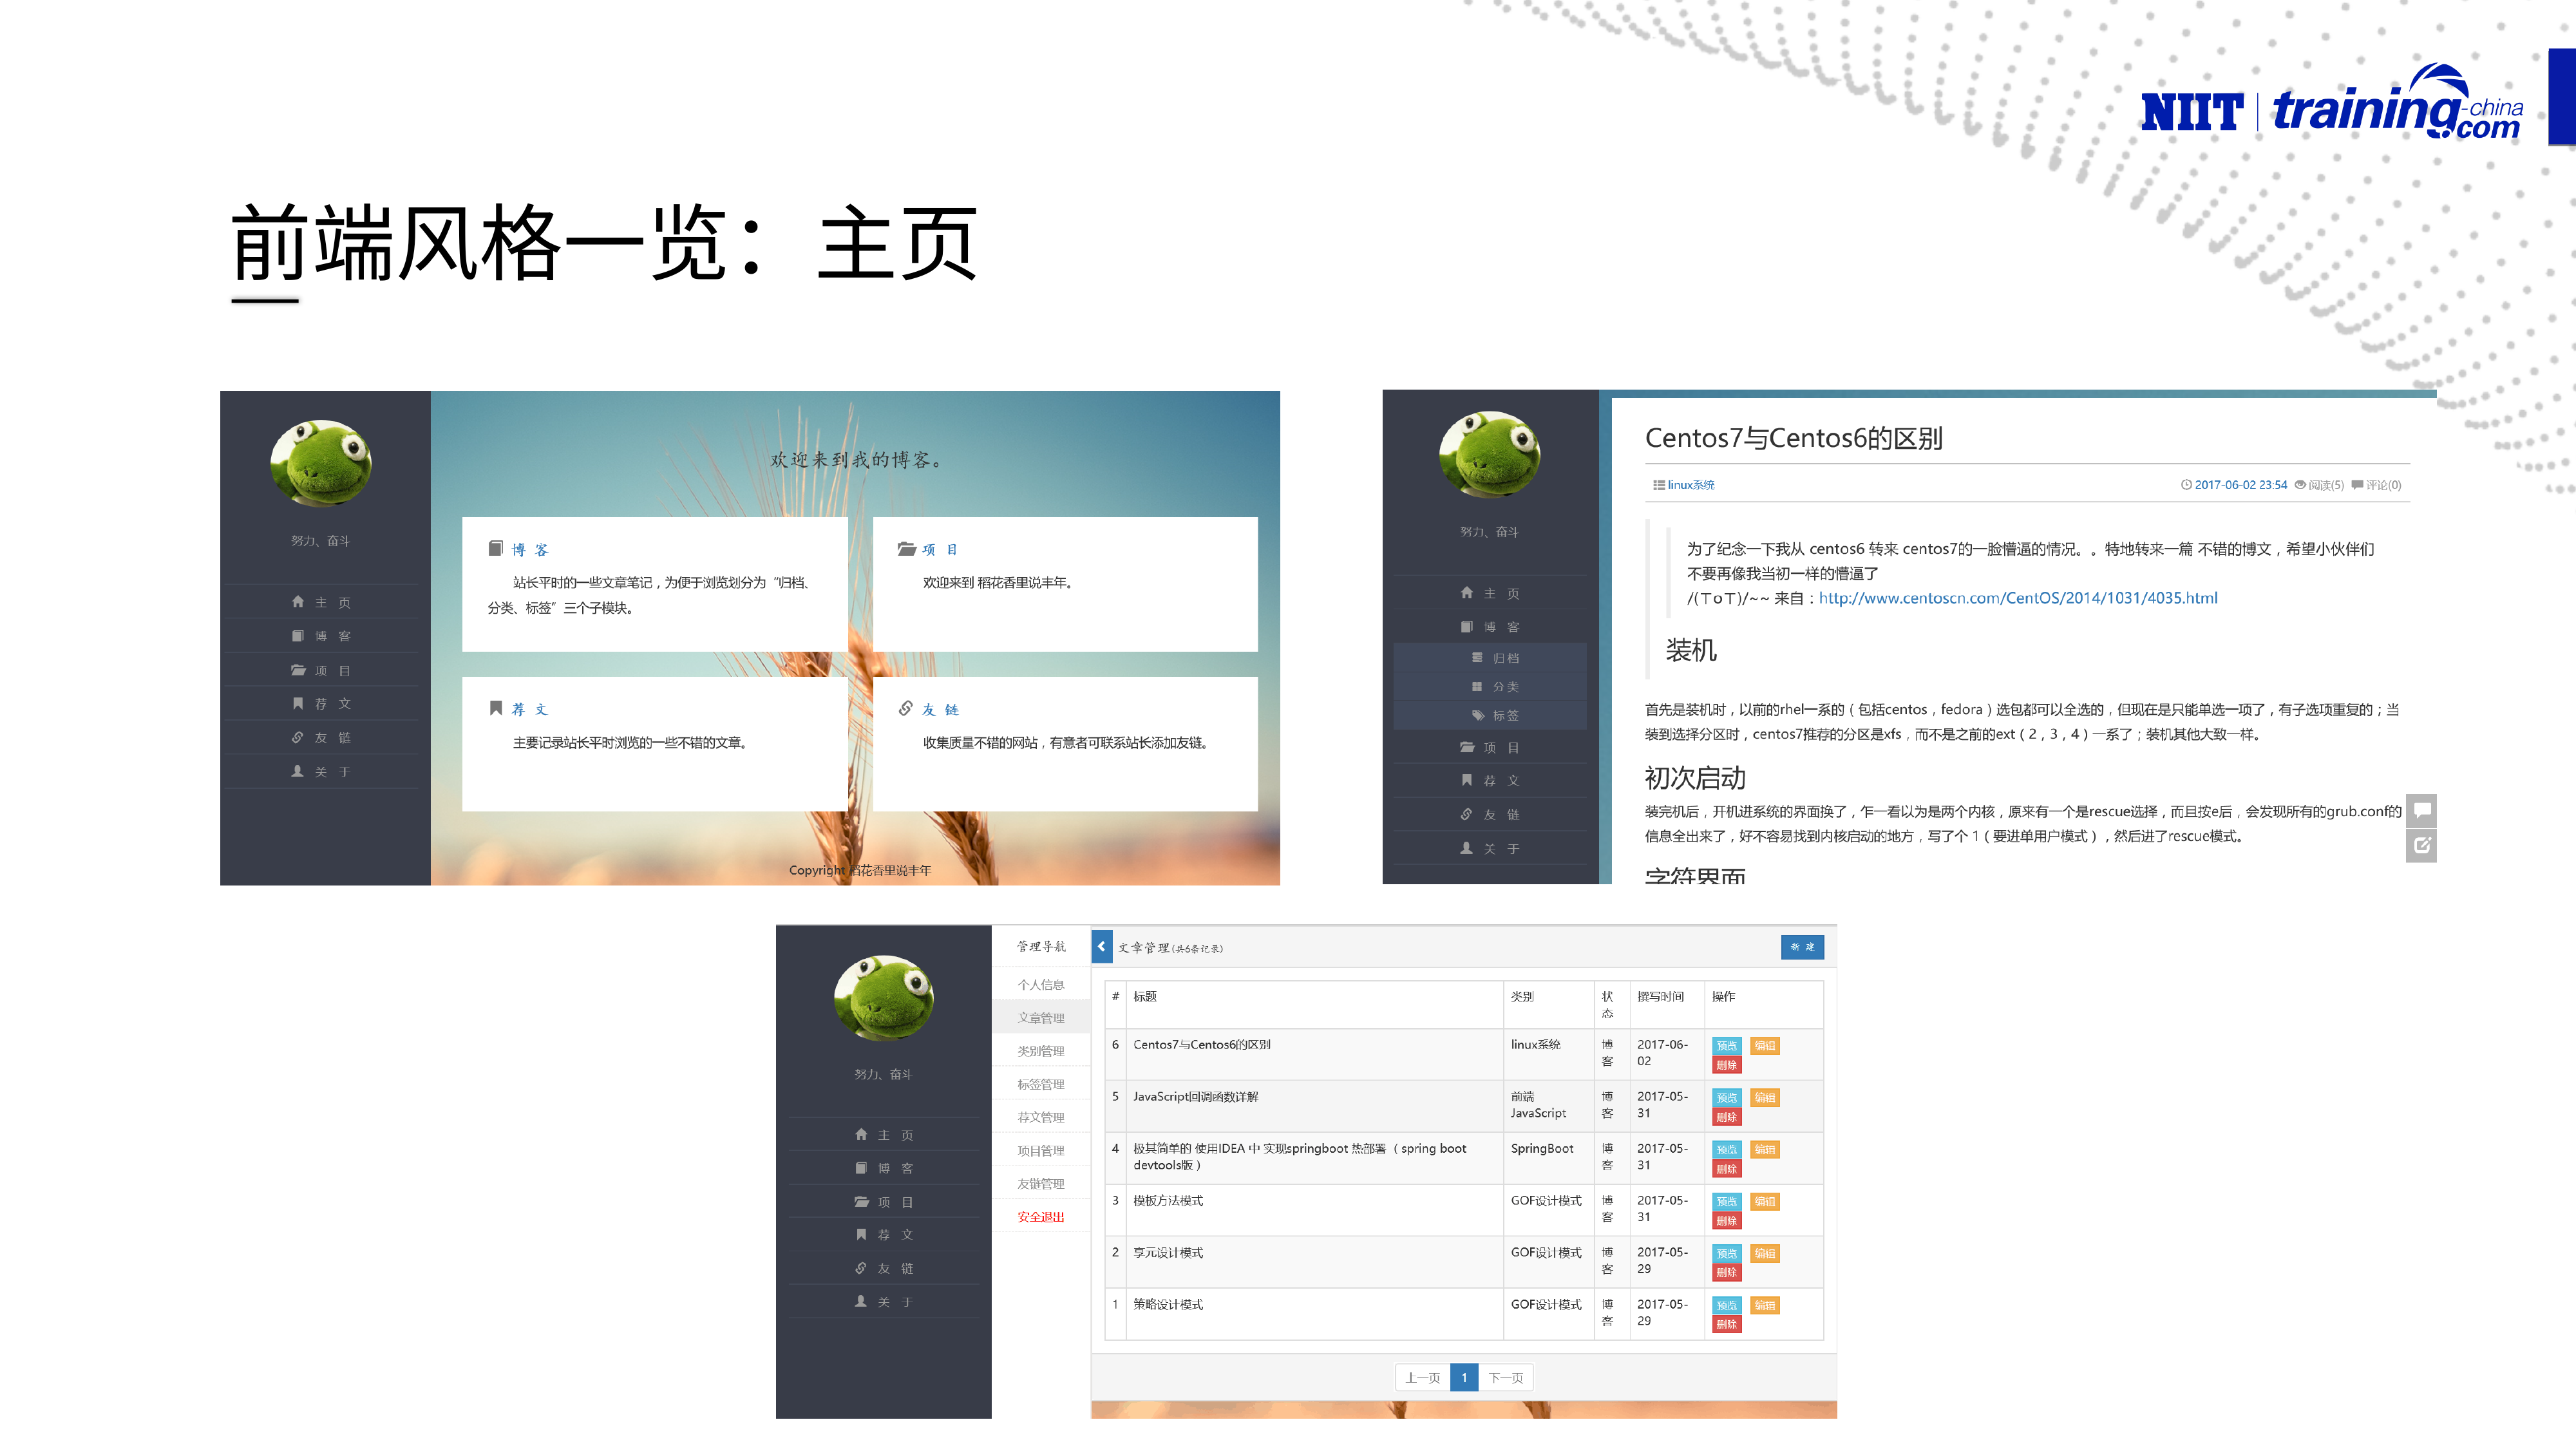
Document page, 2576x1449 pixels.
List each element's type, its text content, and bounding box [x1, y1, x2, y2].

picture [1383, 390, 2437, 884]
text_box [231, 299, 299, 303]
picture [2142, 62, 2523, 138]
picture [220, 391, 1280, 886]
picture [776, 924, 1837, 1419]
title 前端风格一览：主页 [220, 181, 1776, 299]
